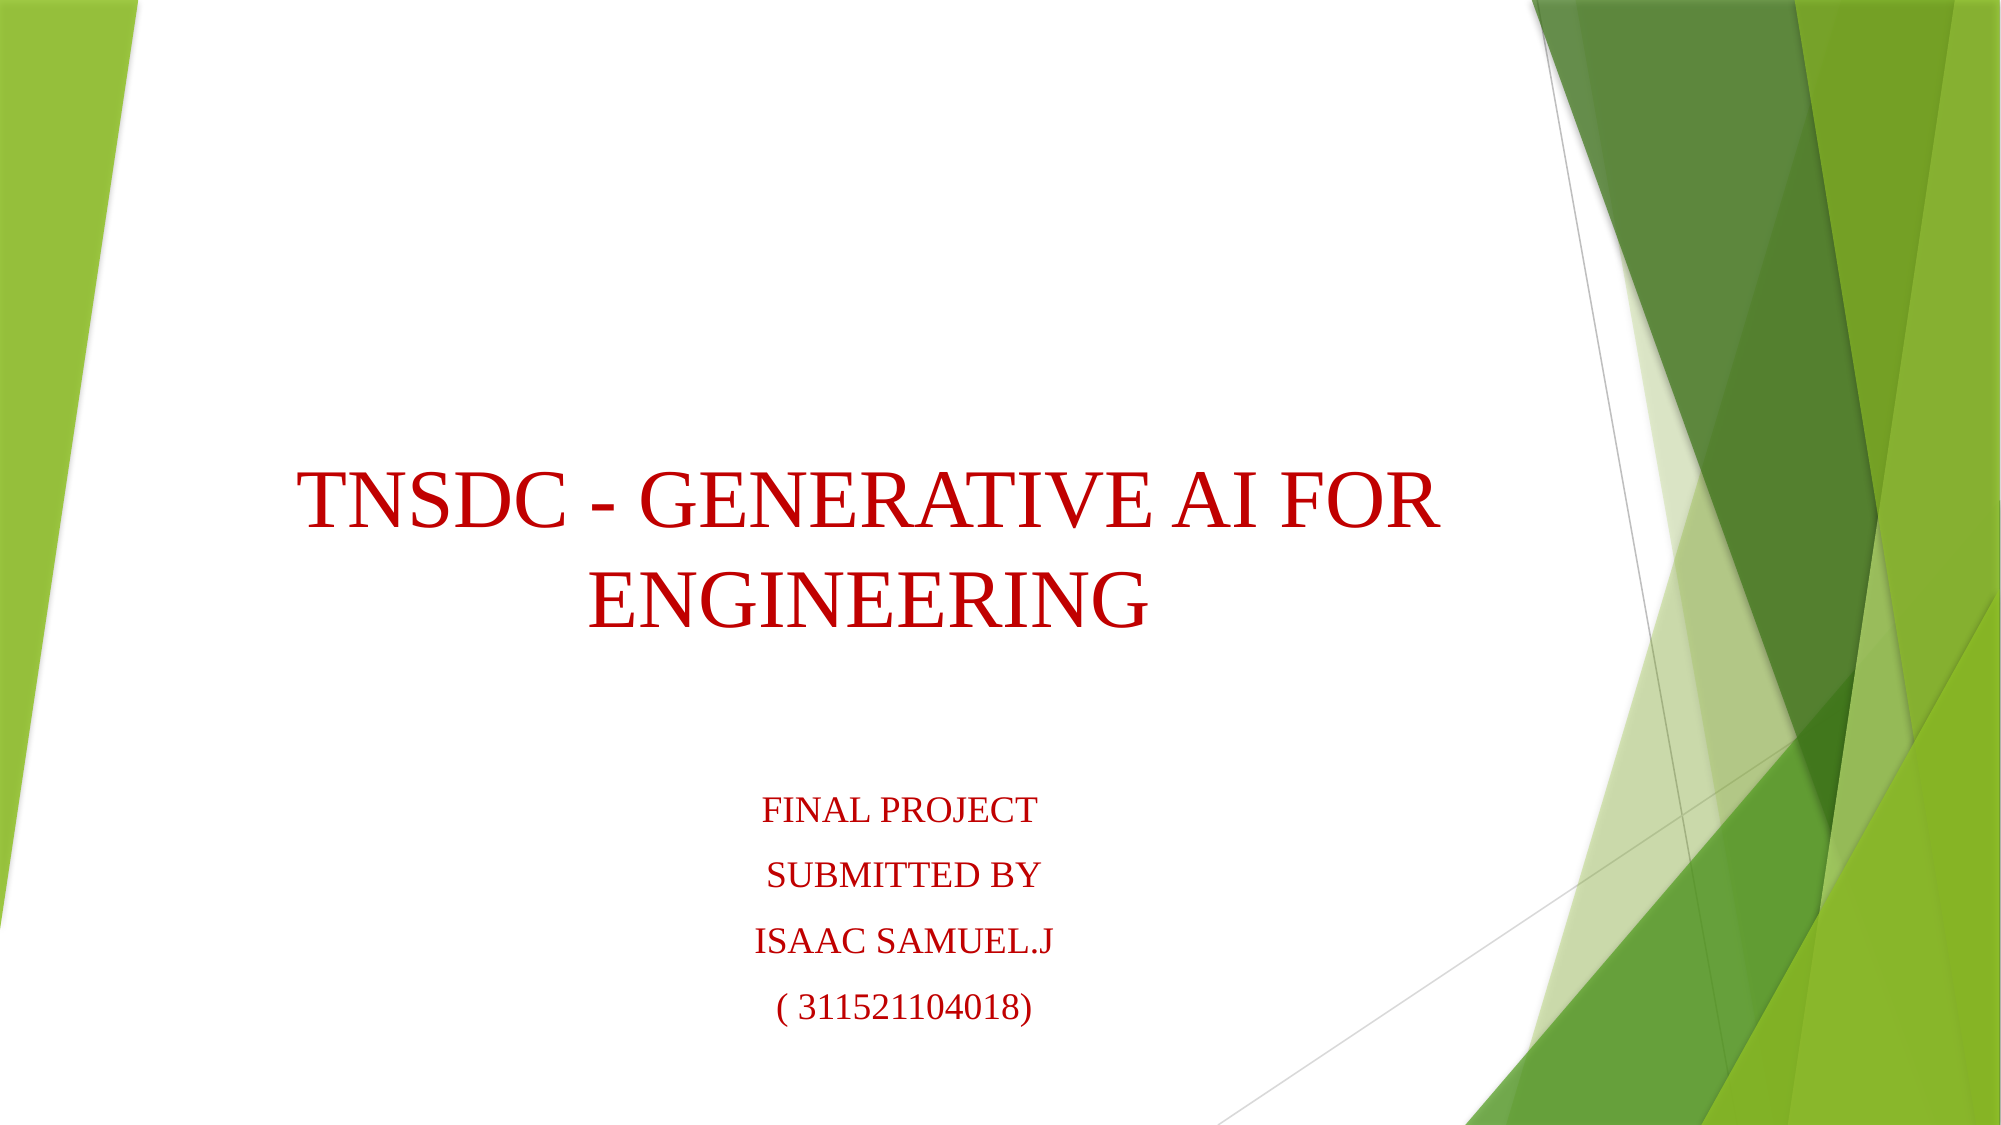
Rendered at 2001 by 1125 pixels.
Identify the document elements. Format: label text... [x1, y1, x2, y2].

subtitle FINAL PROJECT SUBMITTED BY ISAAC SAMUEL.J ( 311521104018) [267, 776, 1542, 957]
title TNSDC - GENERATIVE AI FOR ENGINEERING [232, 381, 1507, 652]
